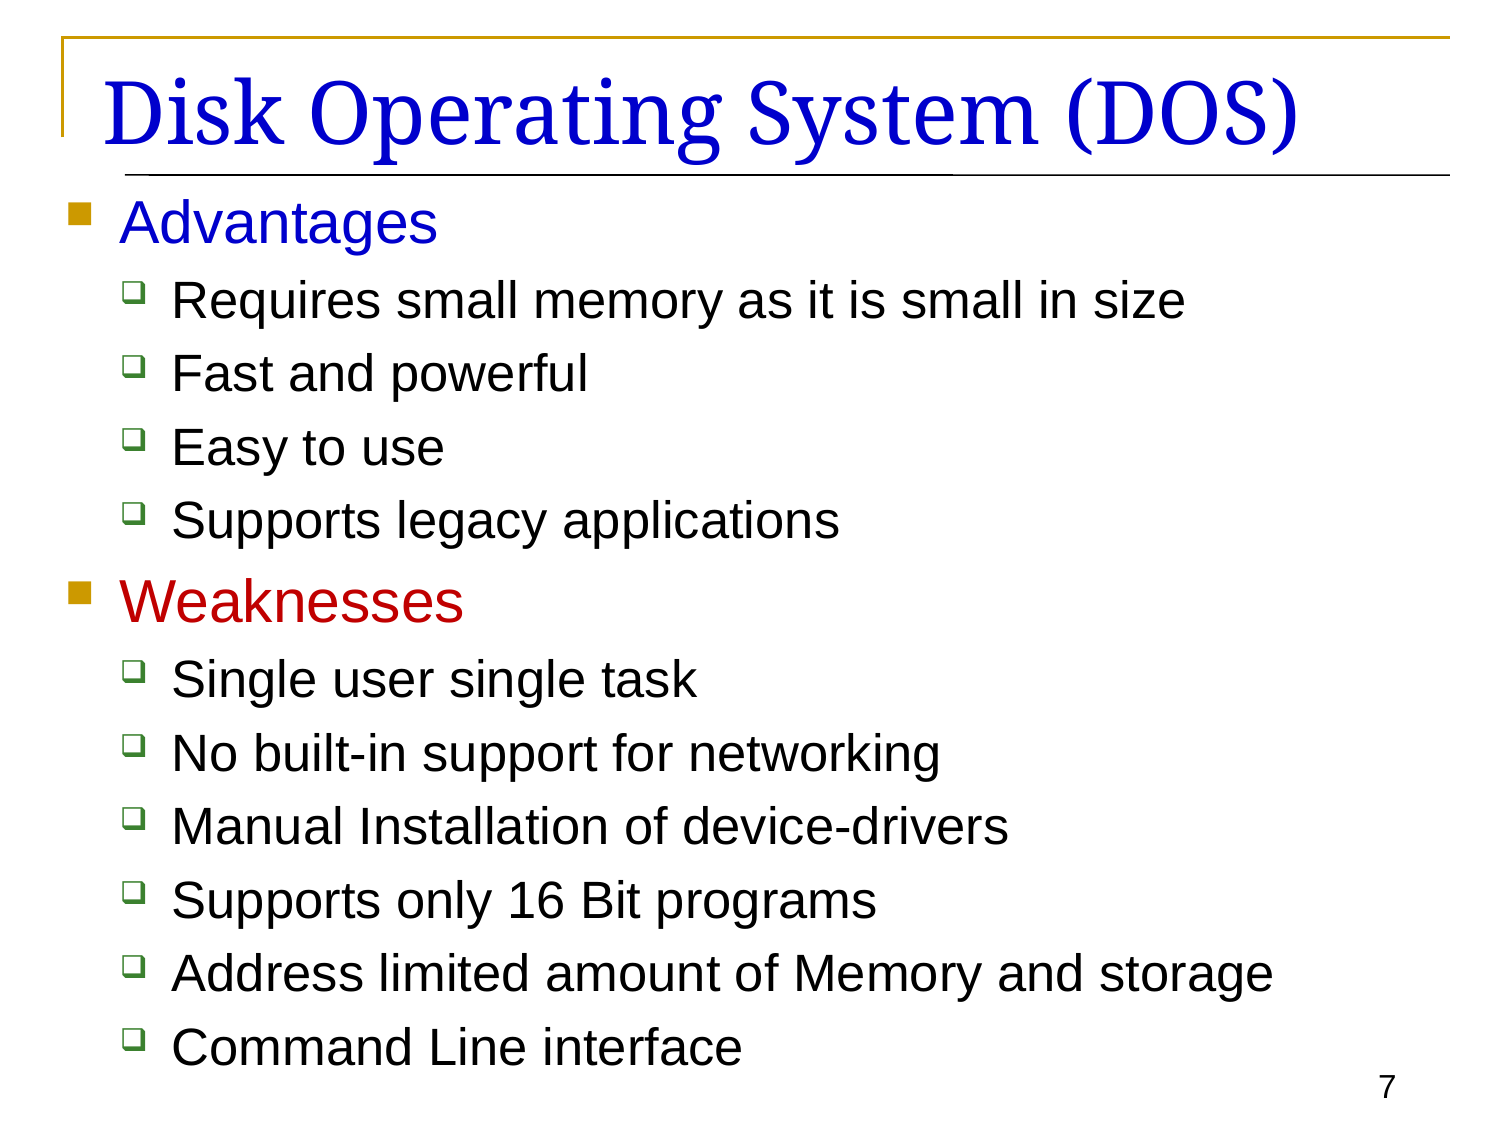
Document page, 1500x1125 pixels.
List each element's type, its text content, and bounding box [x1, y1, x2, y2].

list Advantages Requires small memory as it is small in size Fast and powerful Easy to use Supports legacy applications Weaknesses Single user single task No built-in support for networking Manual Installation of device-drivers Supports only 16 Bit programs Address limited amount of Memory and storage Command Line interface [49, 174, 1451, 1088]
title Disk Operating System (DOS) [87, 49, 1451, 174]
